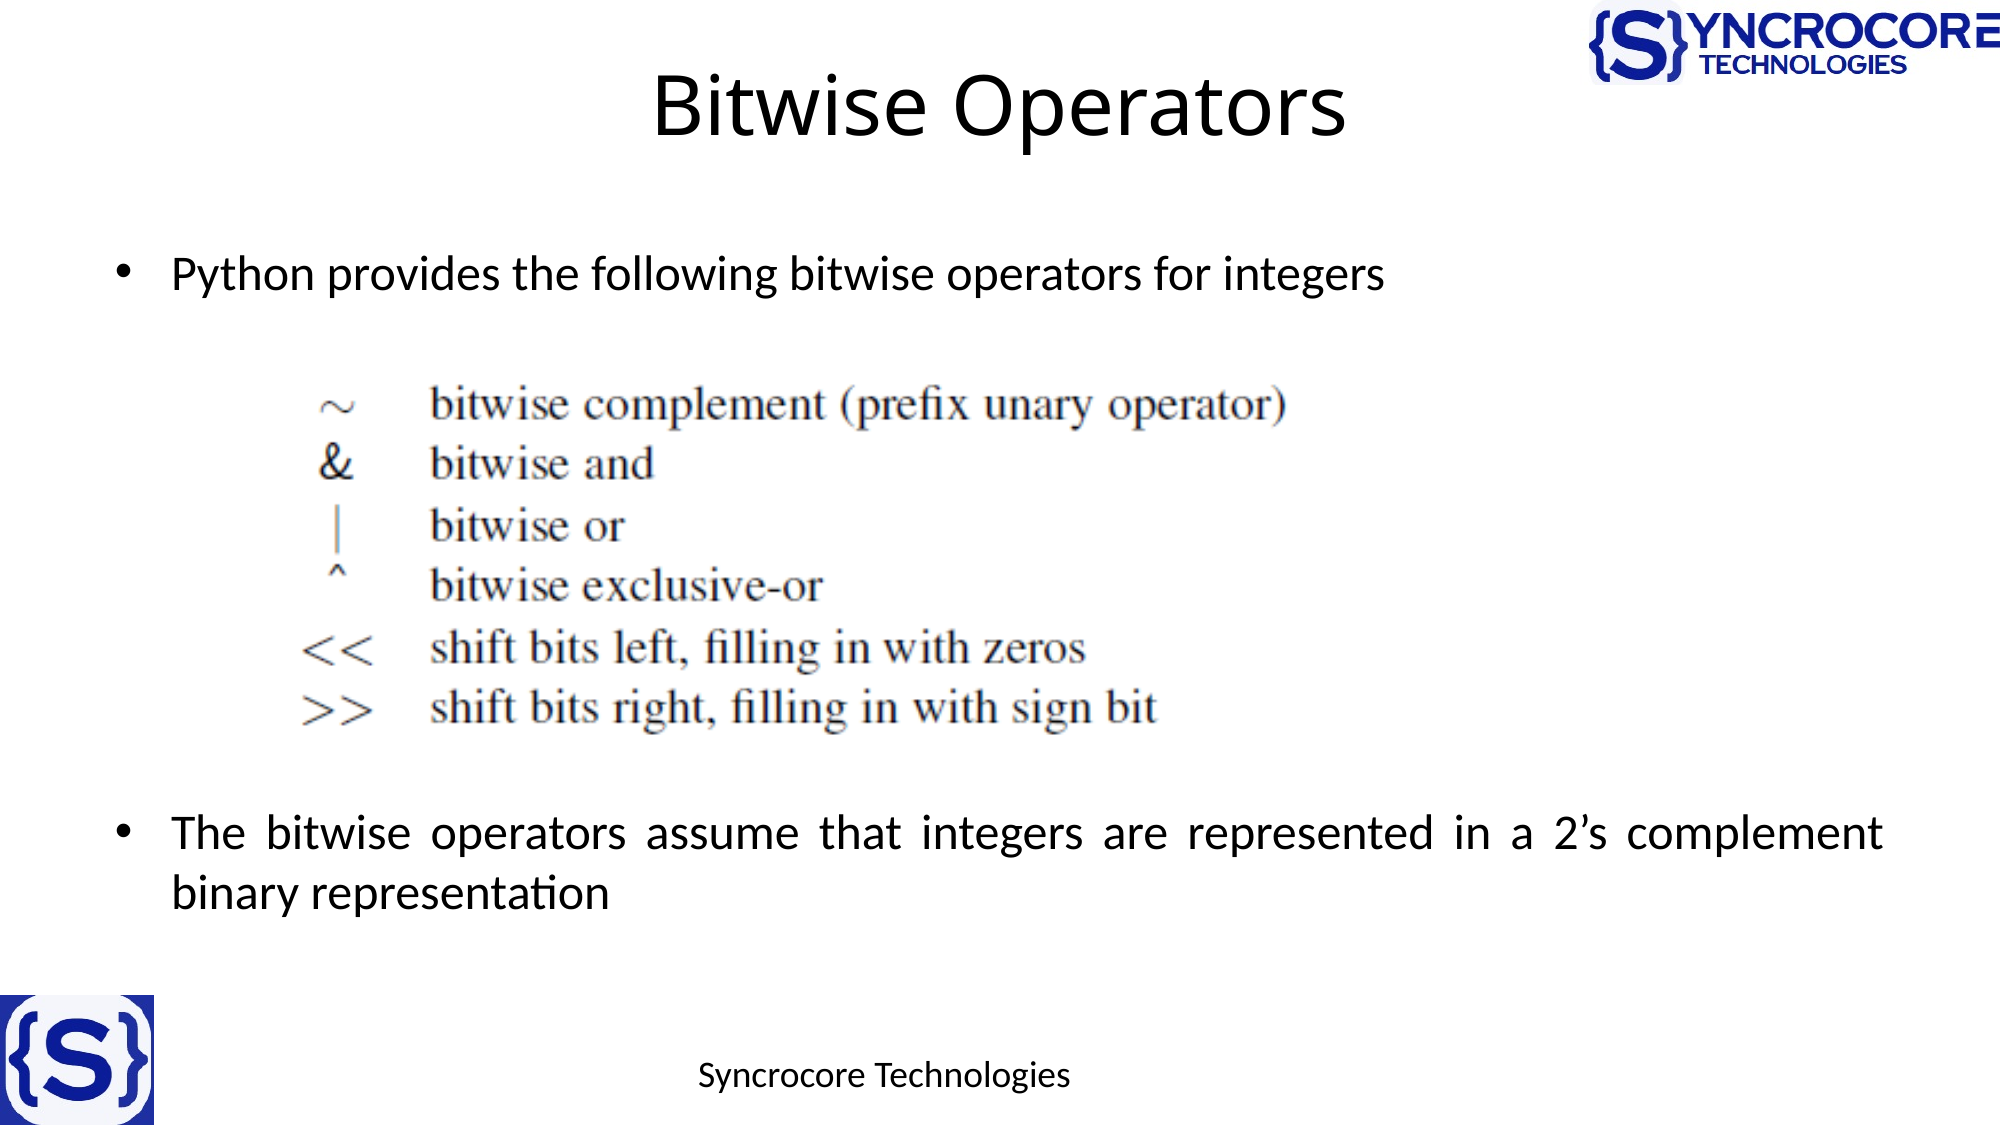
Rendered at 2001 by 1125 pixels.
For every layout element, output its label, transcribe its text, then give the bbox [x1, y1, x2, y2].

footer Syncrocore Technologies [683, 1042, 1317, 1103]
title Bitwise Operators [99, 45, 1900, 232]
picture [1580, 0, 2000, 85]
list Python provides the following bitwise operators for integers The bitwise operators assume that integers are represented in a 2’s complement binary representation [99, 232, 1900, 1005]
picture [0, 995, 154, 1125]
picture [298, 381, 1330, 751]
